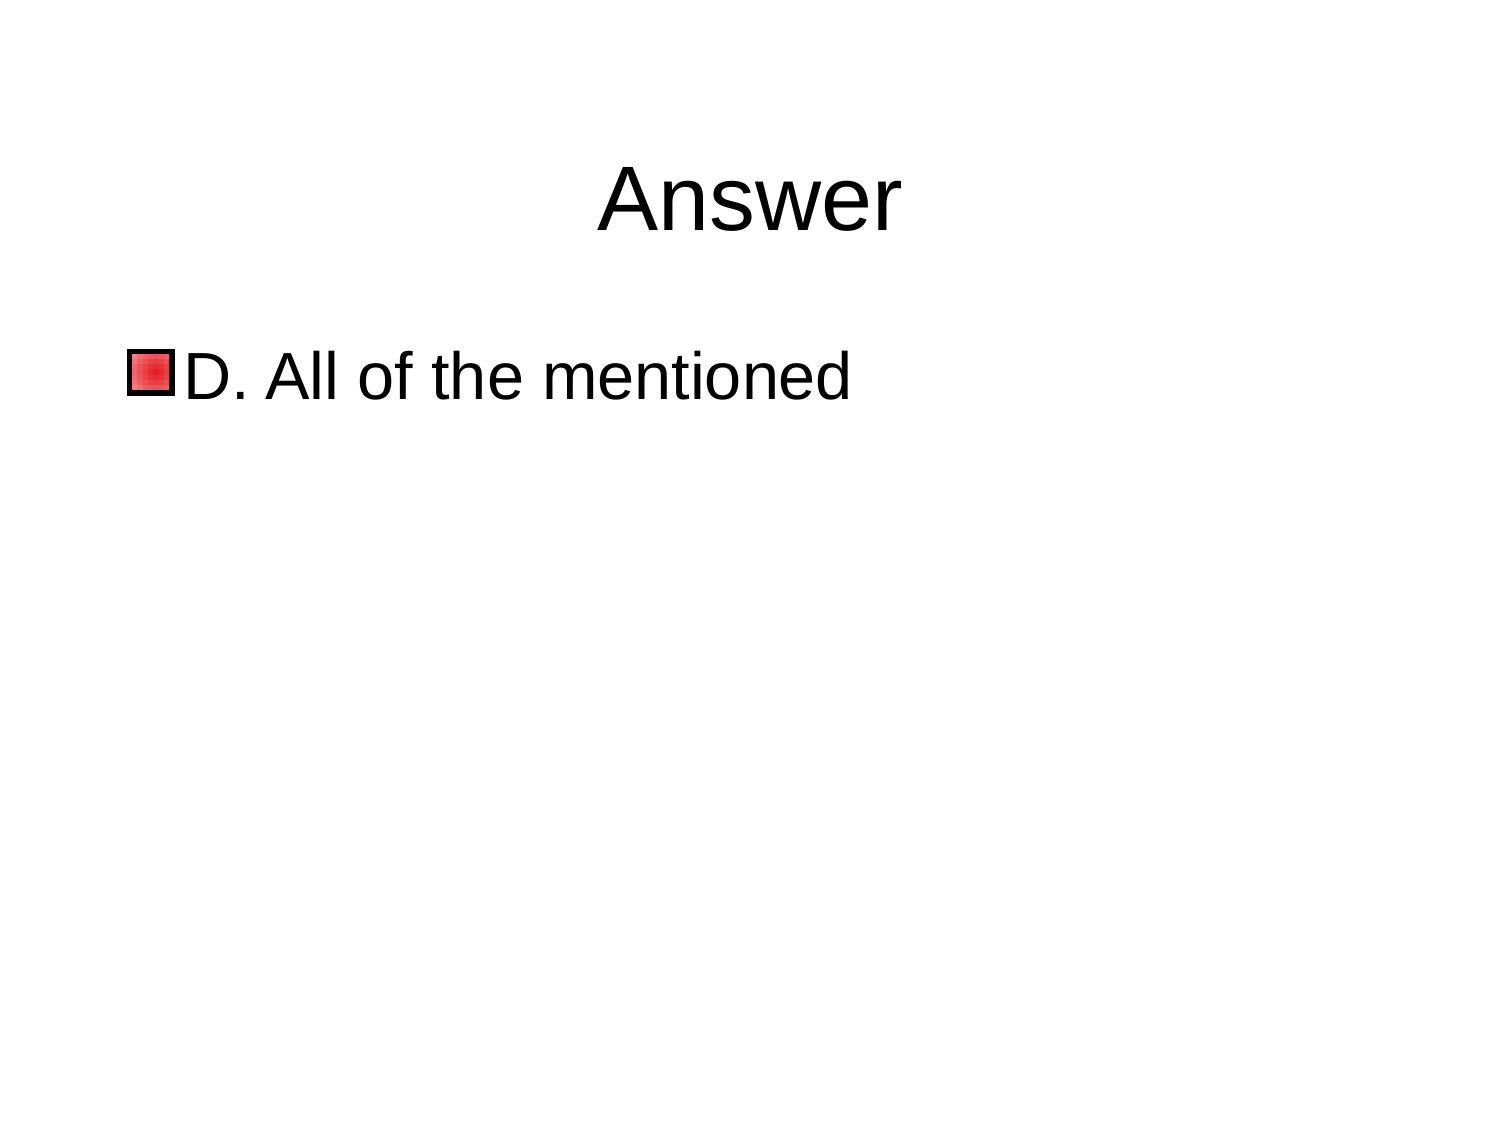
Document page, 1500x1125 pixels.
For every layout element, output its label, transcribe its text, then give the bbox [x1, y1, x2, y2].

title Answer [112, 99, 1388, 288]
list D. All of the mentioned [112, 324, 1388, 1000]
picture [127, 349, 175, 396]
